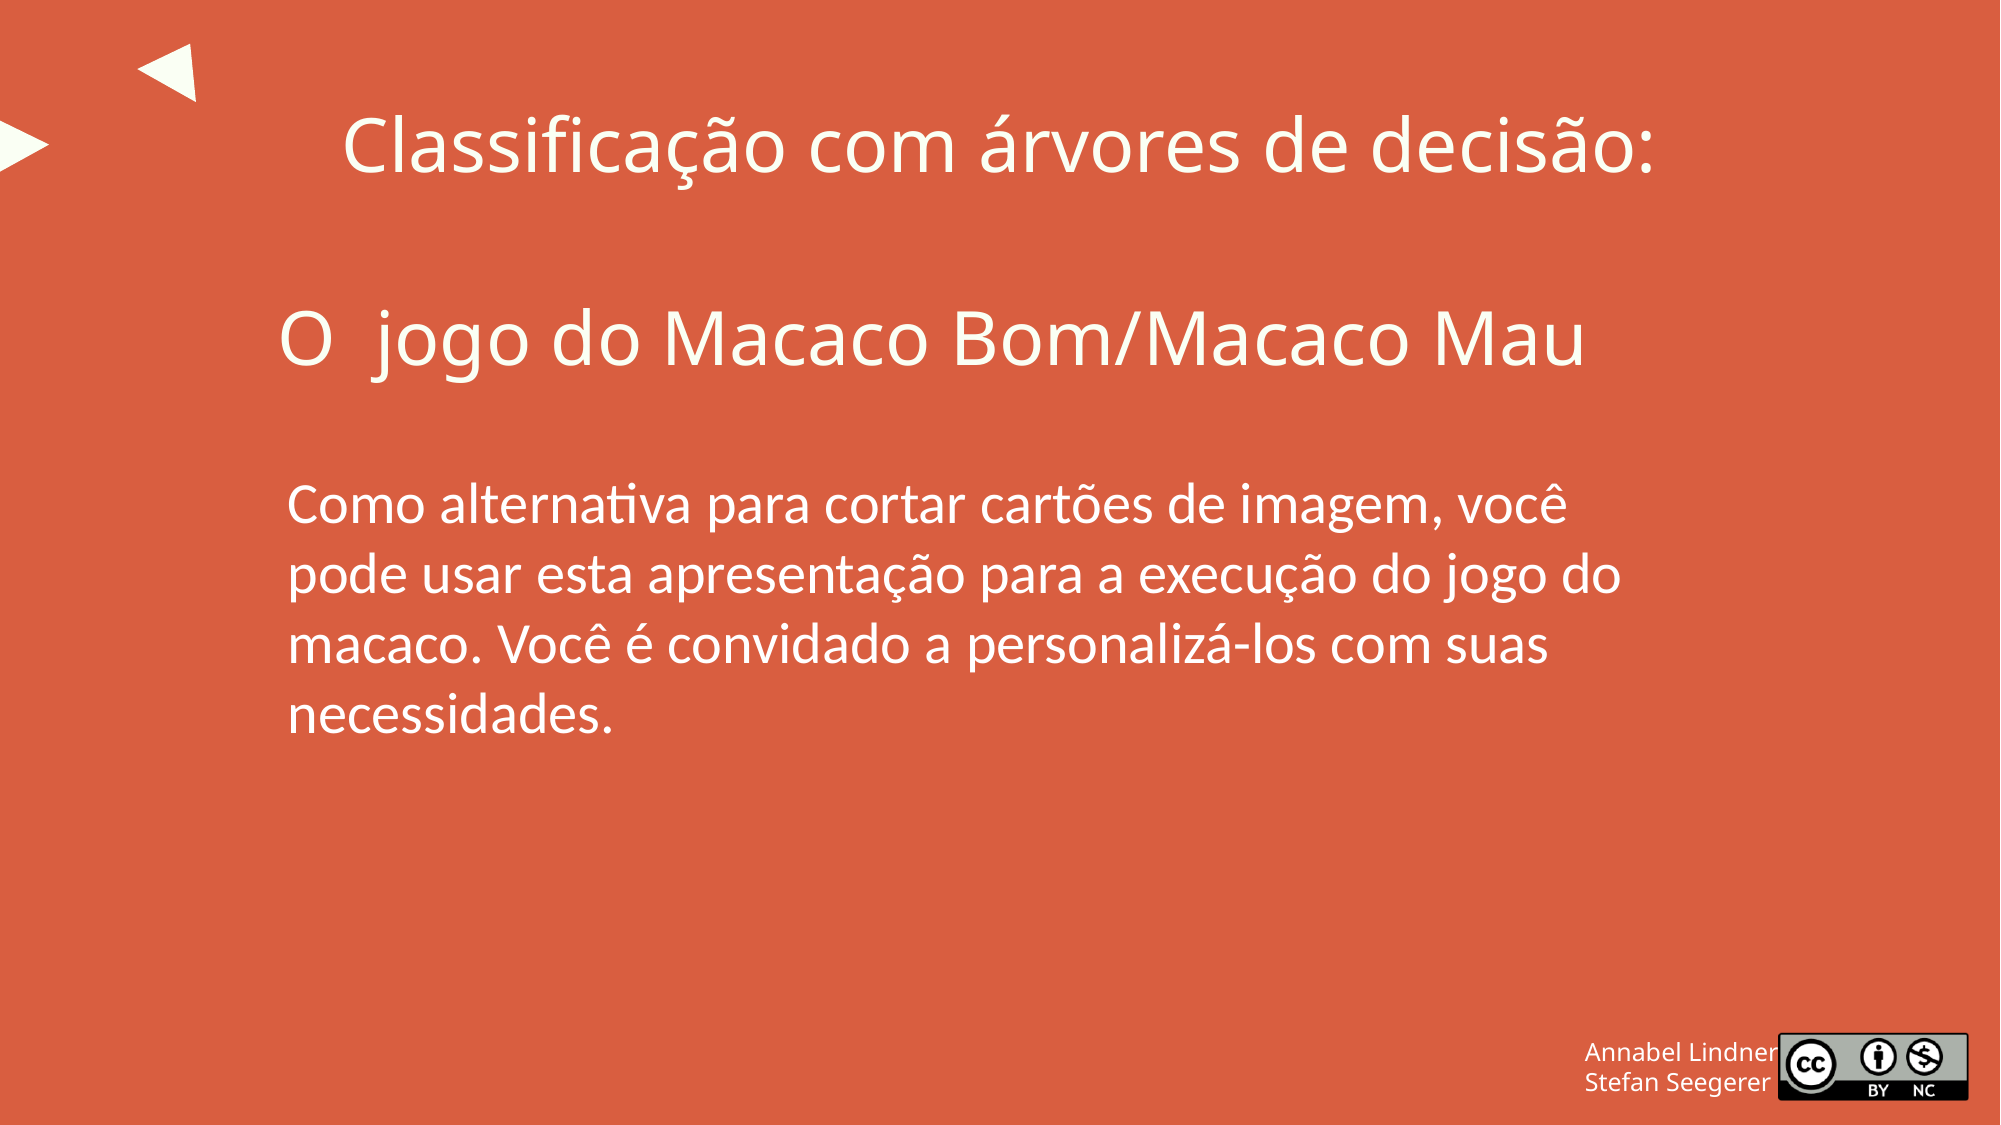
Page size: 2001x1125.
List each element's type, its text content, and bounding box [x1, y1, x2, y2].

text_box Como alternativa para cortar cartões de imagem, você pode usar esta apresentação para a execução do jogo do macaco. Você é convidado a personalizá-los com suas necessidades. [272, 458, 1669, 753]
text_box Annabel Lindner Stefan Seegerer [1570, 1028, 1800, 1104]
text_box O jogo do Macaco Bom/Macaco Mau [262, 283, 1673, 386]
picture [1778, 1032, 1969, 1101]
text_box Classificação com árvores de decisão: [68, 63, 1932, 233]
